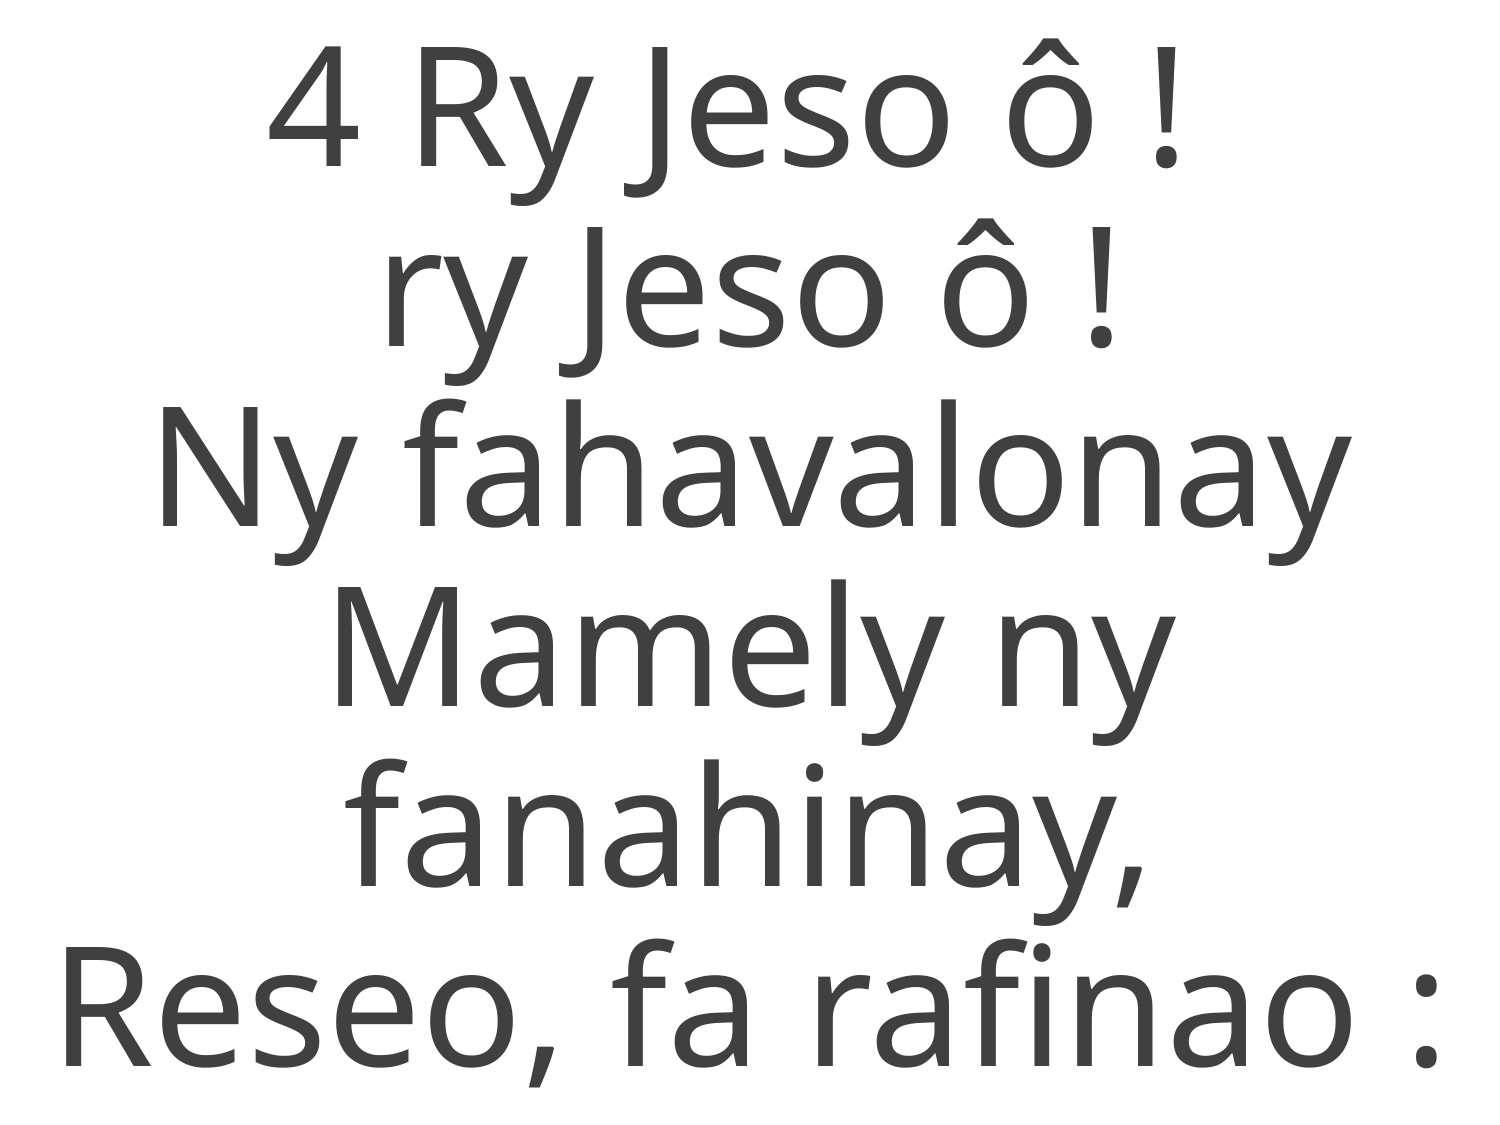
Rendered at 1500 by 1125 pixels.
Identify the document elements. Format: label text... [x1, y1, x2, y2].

title 4 Ry Jeso ô ! ry Jeso ô ! Ny fahavalonay Mamely ny fanahinay, Reseo, fa rafinao : [0, 453, 1500, 672]
